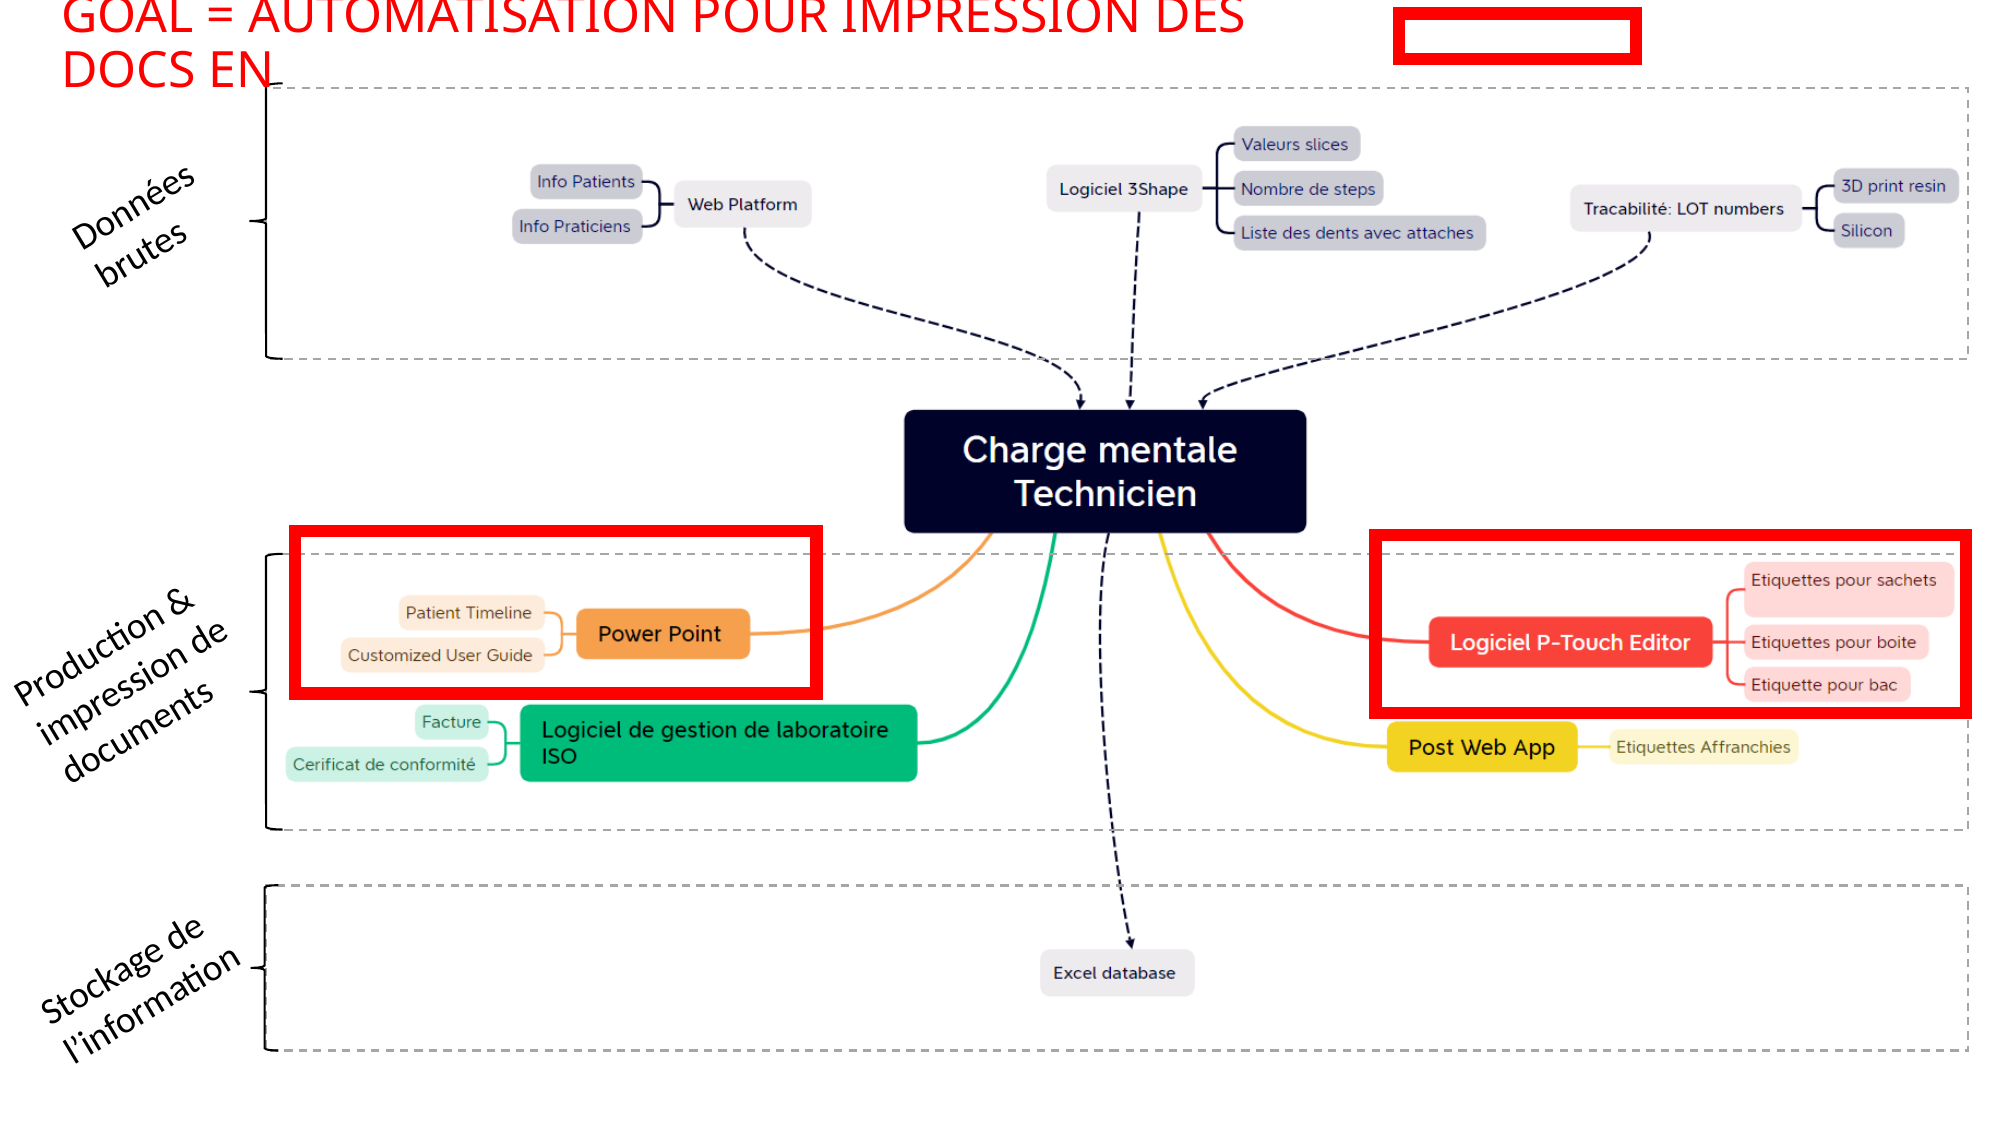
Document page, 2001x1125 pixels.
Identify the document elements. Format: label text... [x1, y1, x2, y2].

text_box Stockage de l’information [14, 849, 275, 1086]
picture [275, 83, 1974, 1018]
text_box Production & impression de documents [0, 530, 264, 807]
text_box [249, 119, 275, 360]
text_box GOAL = AUTOMATISATION POUR IMPRESSION DES DOCS EN [46, 0, 1376, 119]
text_box [279, 1018, 1969, 1052]
text_box [249, 553, 275, 831]
text_box [250, 884, 279, 1052]
text_box Données brutes [46, 119, 264, 310]
text_box [1398, 13, 1637, 60]
